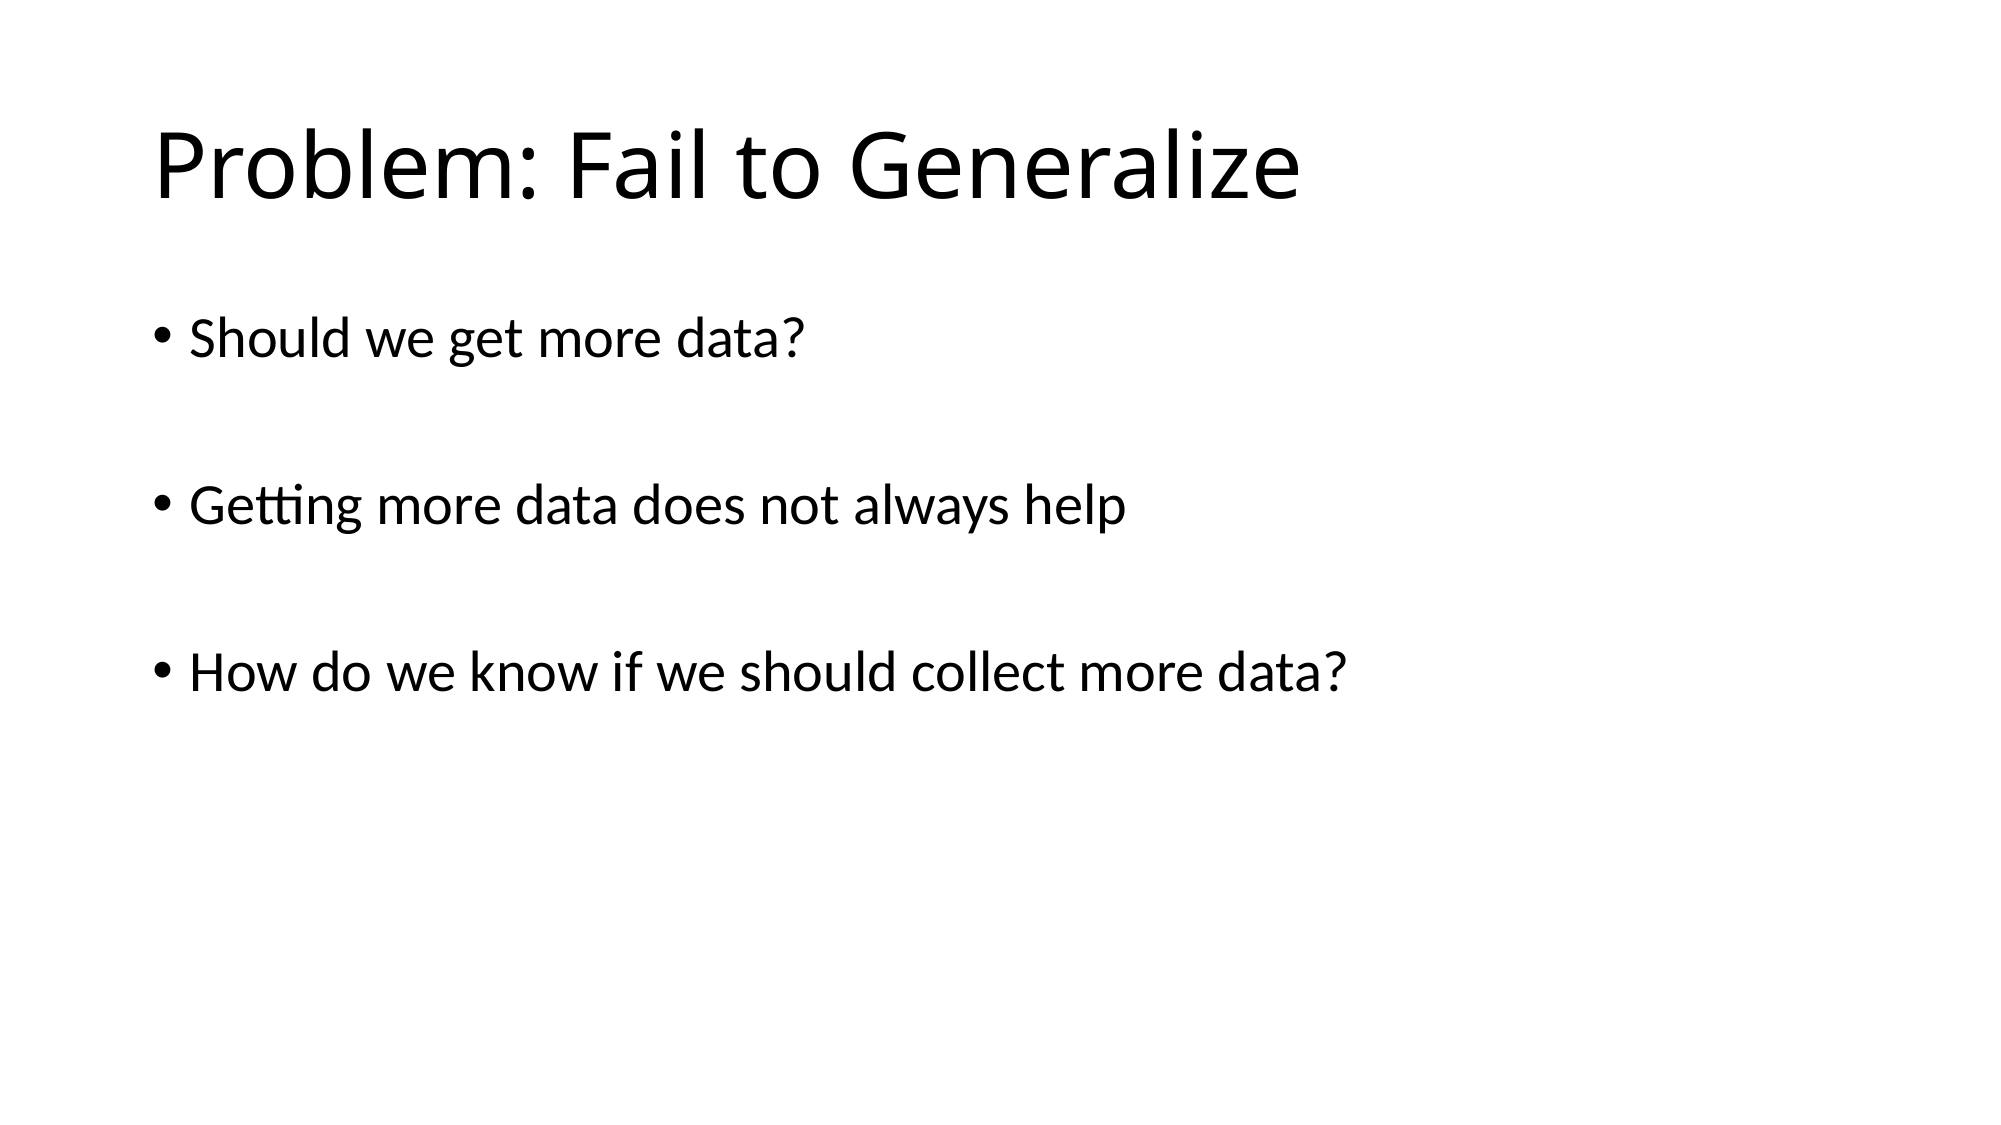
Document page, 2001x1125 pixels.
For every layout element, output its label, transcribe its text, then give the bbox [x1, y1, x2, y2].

list Should we get more data? Getting more data does not always help How do we know if we should collect more data? [137, 299, 1863, 1014]
title Problem: Fail to Generalize [137, 59, 1863, 278]
